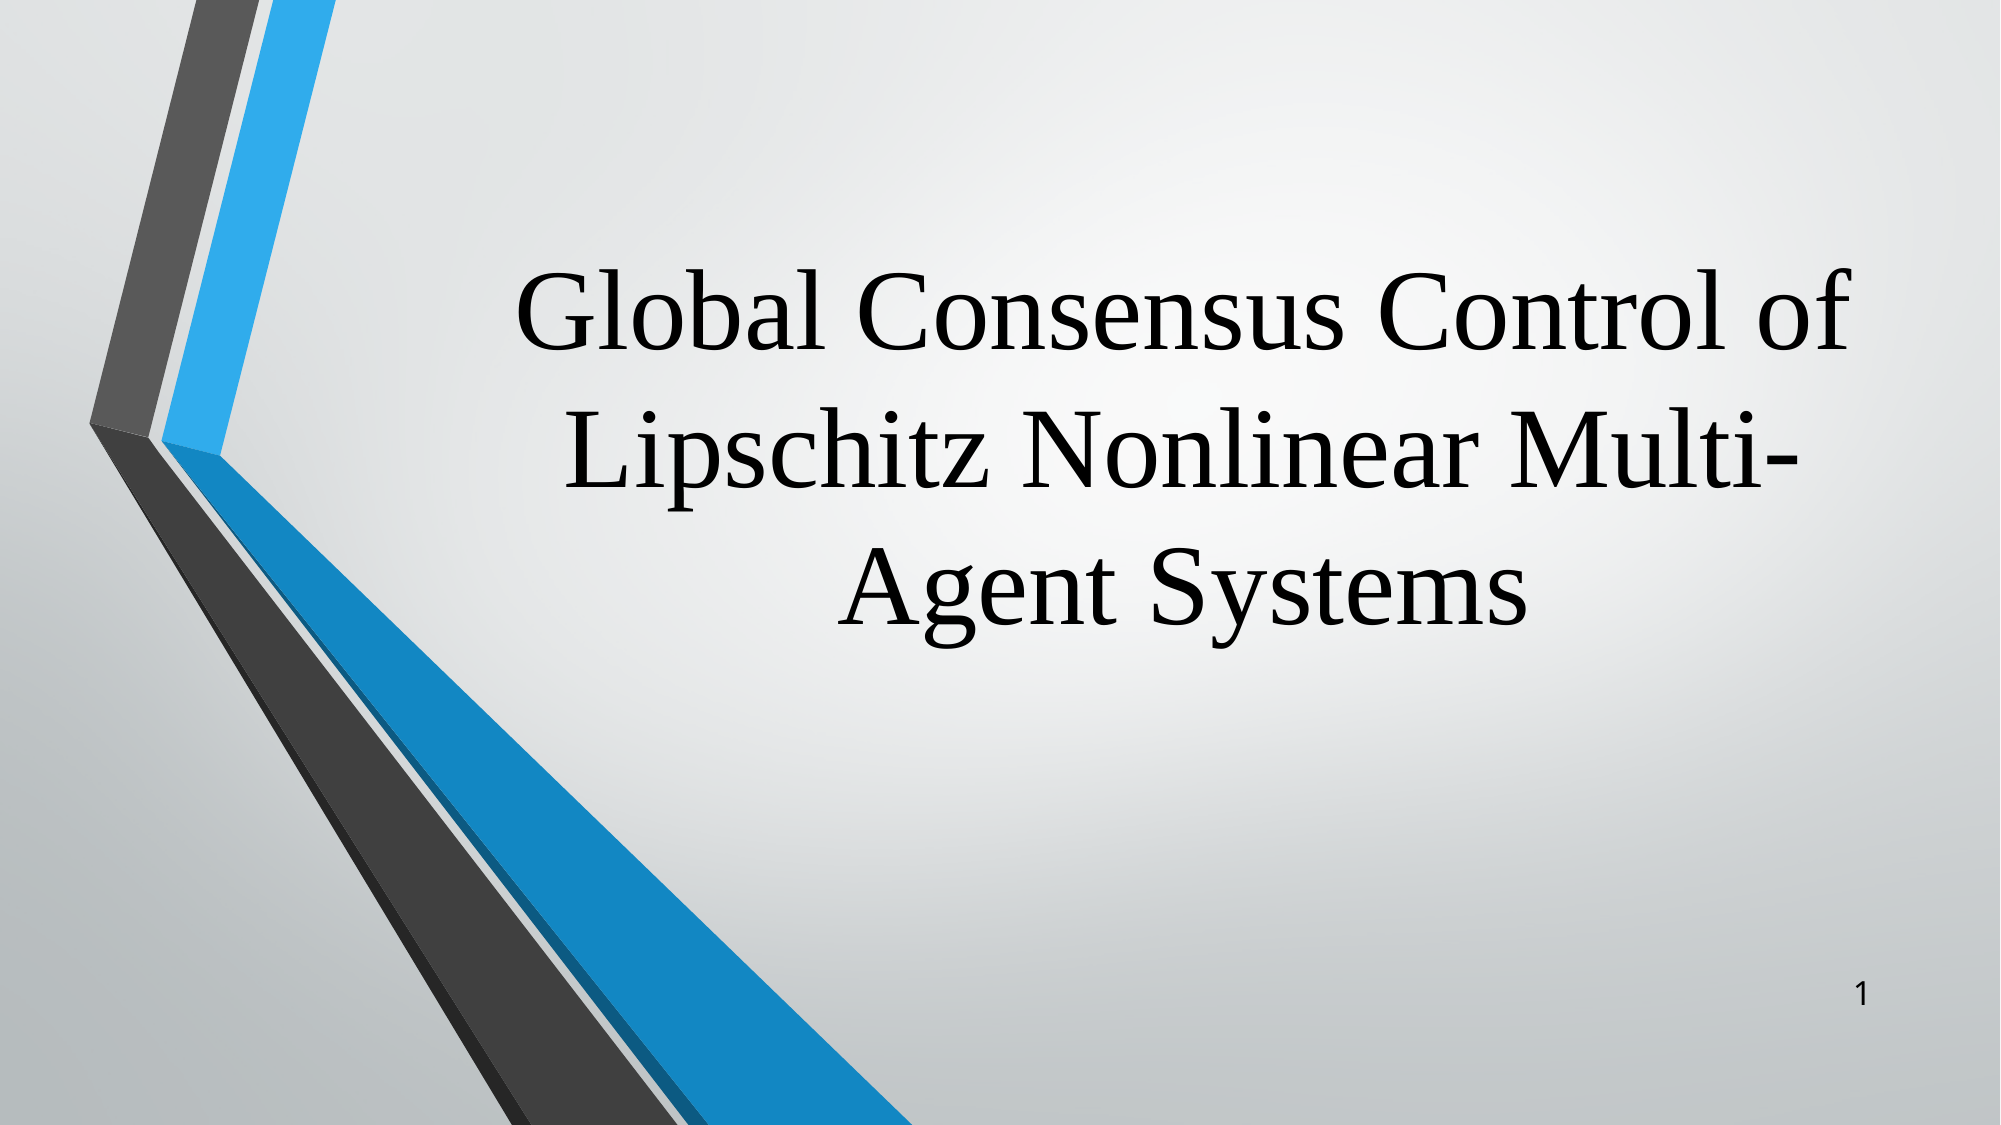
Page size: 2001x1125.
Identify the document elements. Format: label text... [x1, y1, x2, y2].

title Global Consensus Control of Lipschitz Nonlinear Multi-Agent Systems [480, 226, 1887, 656]
slide_number 1 [1796, 965, 1887, 1025]
